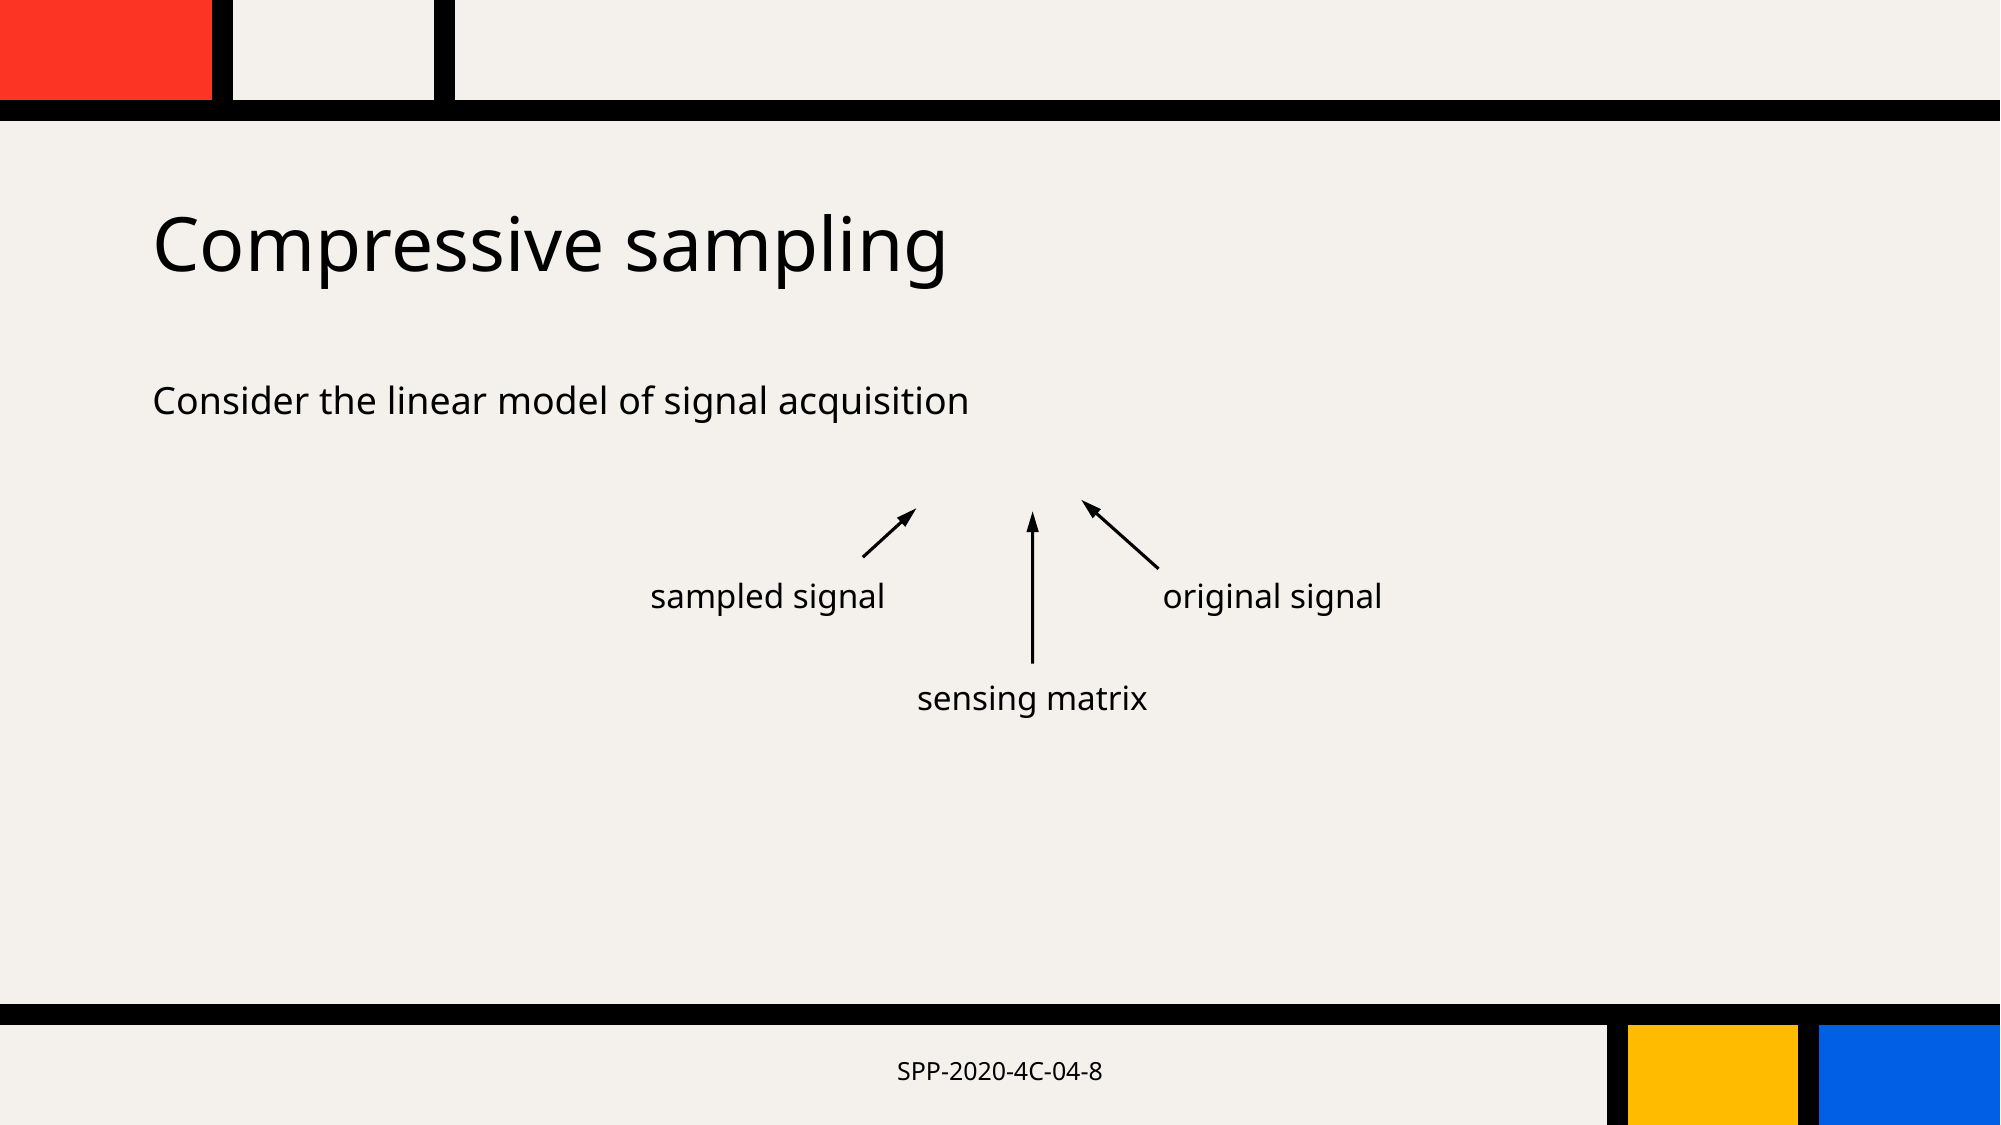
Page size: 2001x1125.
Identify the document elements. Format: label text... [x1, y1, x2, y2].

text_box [1081, 499, 1159, 569]
text_box [1819, 1025, 2000, 1125]
title Compressive sampling [137, 138, 1863, 356]
slide_number SPP-2020-4C-04-8 [712, 1042, 1288, 1103]
text_box [1628, 1025, 1798, 1125]
text_box sampled signal [615, 562, 921, 623]
text_box [0, 0, 212, 100]
text_box sensing matrix [879, 663, 1186, 724]
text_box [862, 508, 917, 558]
text_box original signal [1120, 562, 1426, 623]
